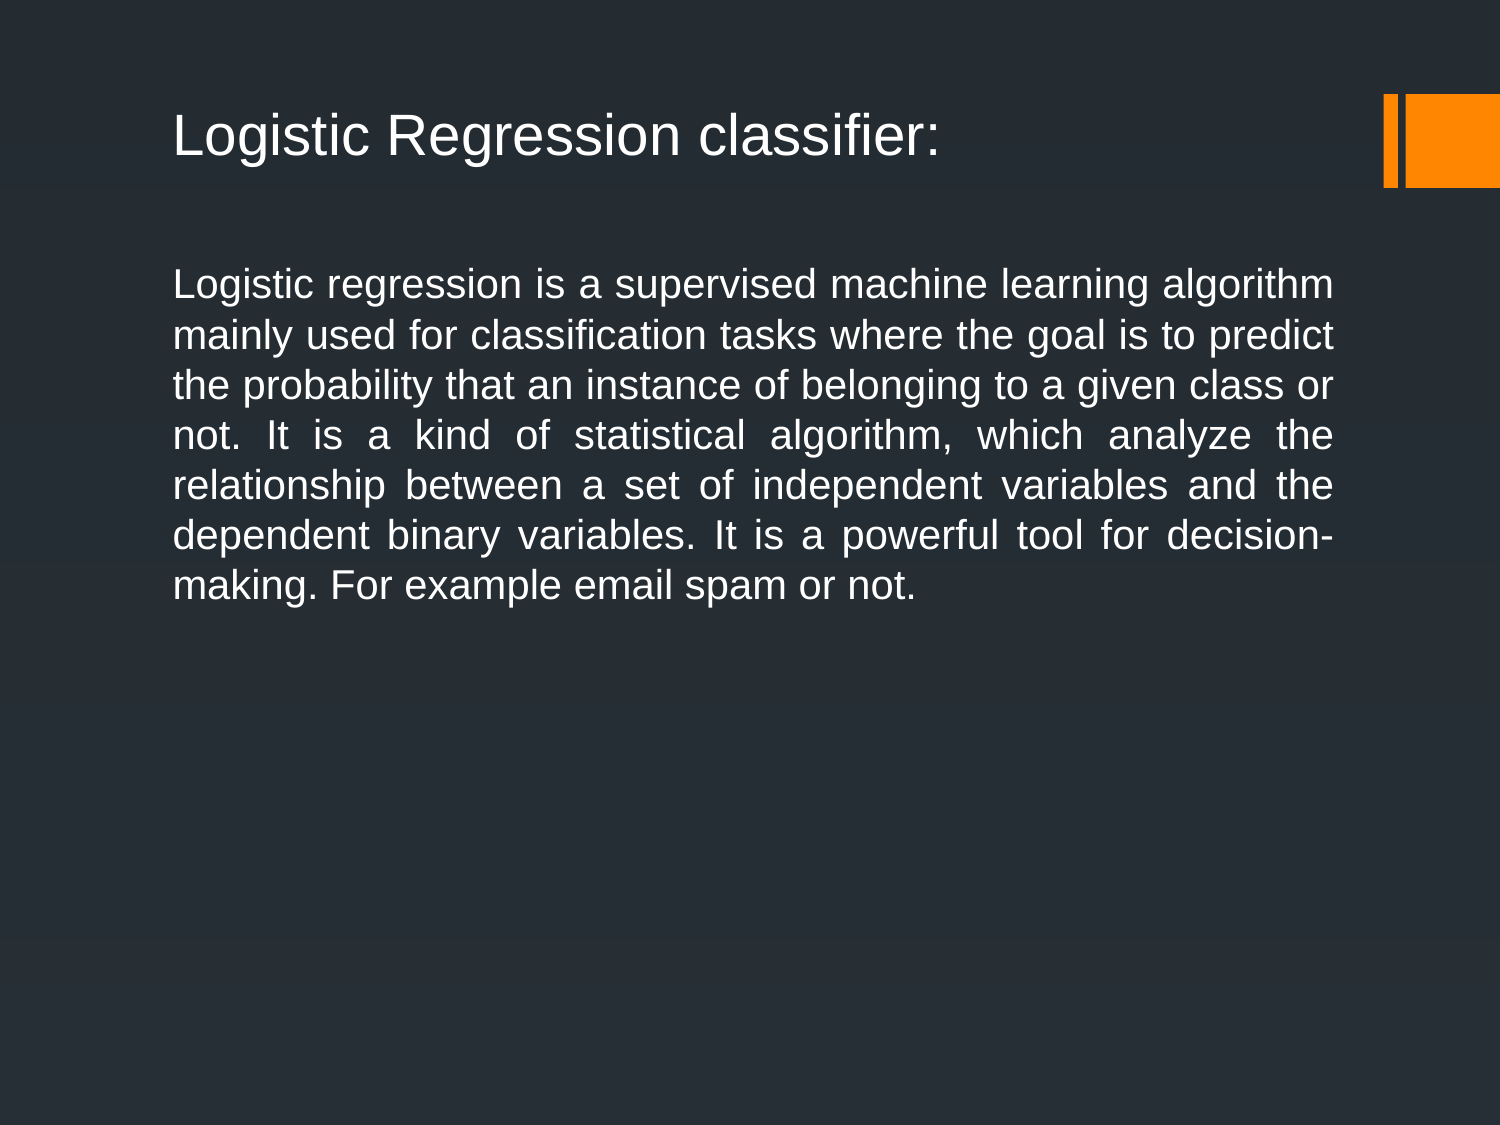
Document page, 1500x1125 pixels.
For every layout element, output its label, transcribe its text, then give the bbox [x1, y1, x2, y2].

list Logistic Regression classifier: Logistic regression is a supervised machine learning algorithm mainly used for classification tasks where the goal is to predict the probability that an instance of belonging to a given class or not. It is a kind of statistical algorithm, which analyze the relationship between a set of independent variables and the dependent binary variables. It is a powerful tool for decision-making. For example email spam or not. [150, 90, 1350, 1035]
